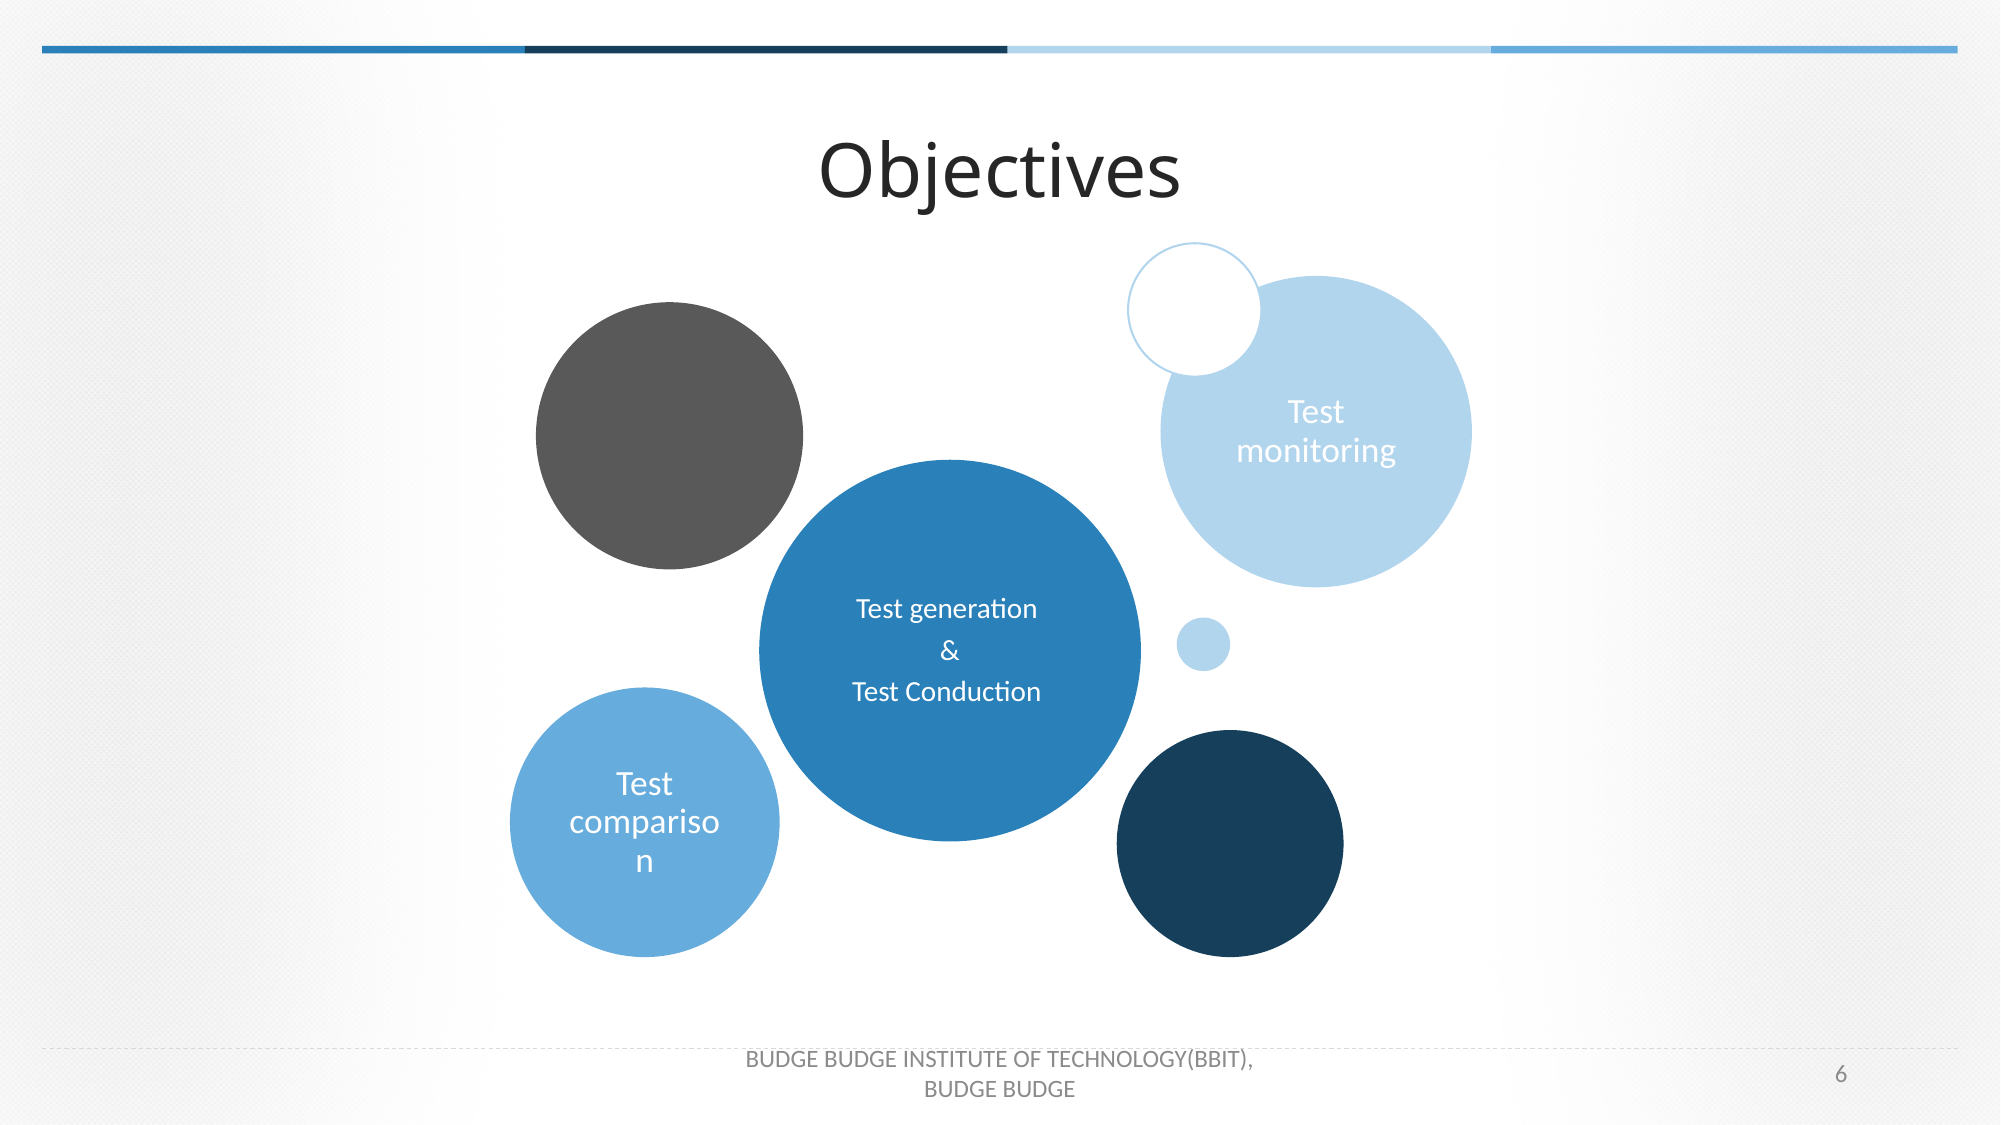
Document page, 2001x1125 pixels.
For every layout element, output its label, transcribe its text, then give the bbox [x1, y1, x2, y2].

text_box Objectives [0, 115, 2000, 220]
slide_number 6 [1412, 1049, 1863, 1103]
footer BUDGE BUDGE INSTITUTE OF TECHNOLOGY(BBIT), BUDGE BUDGE [662, 1042, 1338, 1048]
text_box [159, 234, 1824, 1010]
picture [0, 0, 2001, 1125]
slide_number 6 [1412, 1042, 1863, 1048]
footer BUDGE BUDGE INSTITUTE OF TECHNOLOGY(BBIT), BUDGE BUDGE [662, 1049, 1338, 1103]
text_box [42, 45, 1958, 54]
